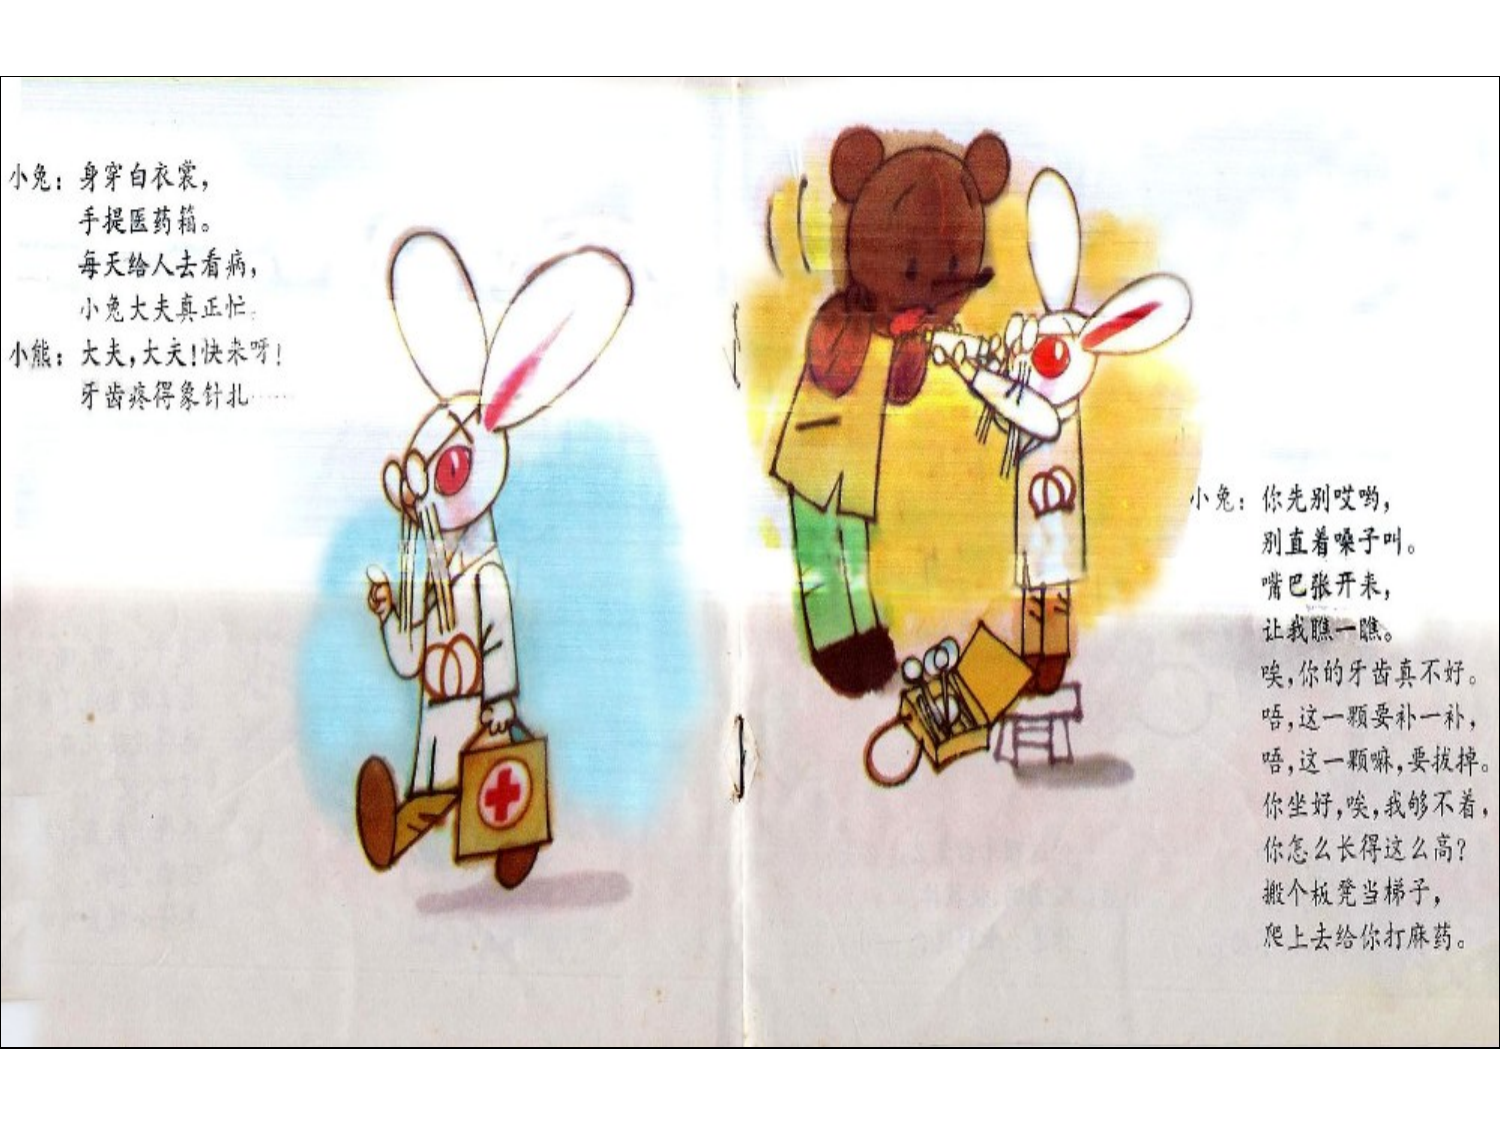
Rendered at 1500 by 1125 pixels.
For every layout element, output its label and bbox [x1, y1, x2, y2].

text_box [0, 76, 1500, 1049]
